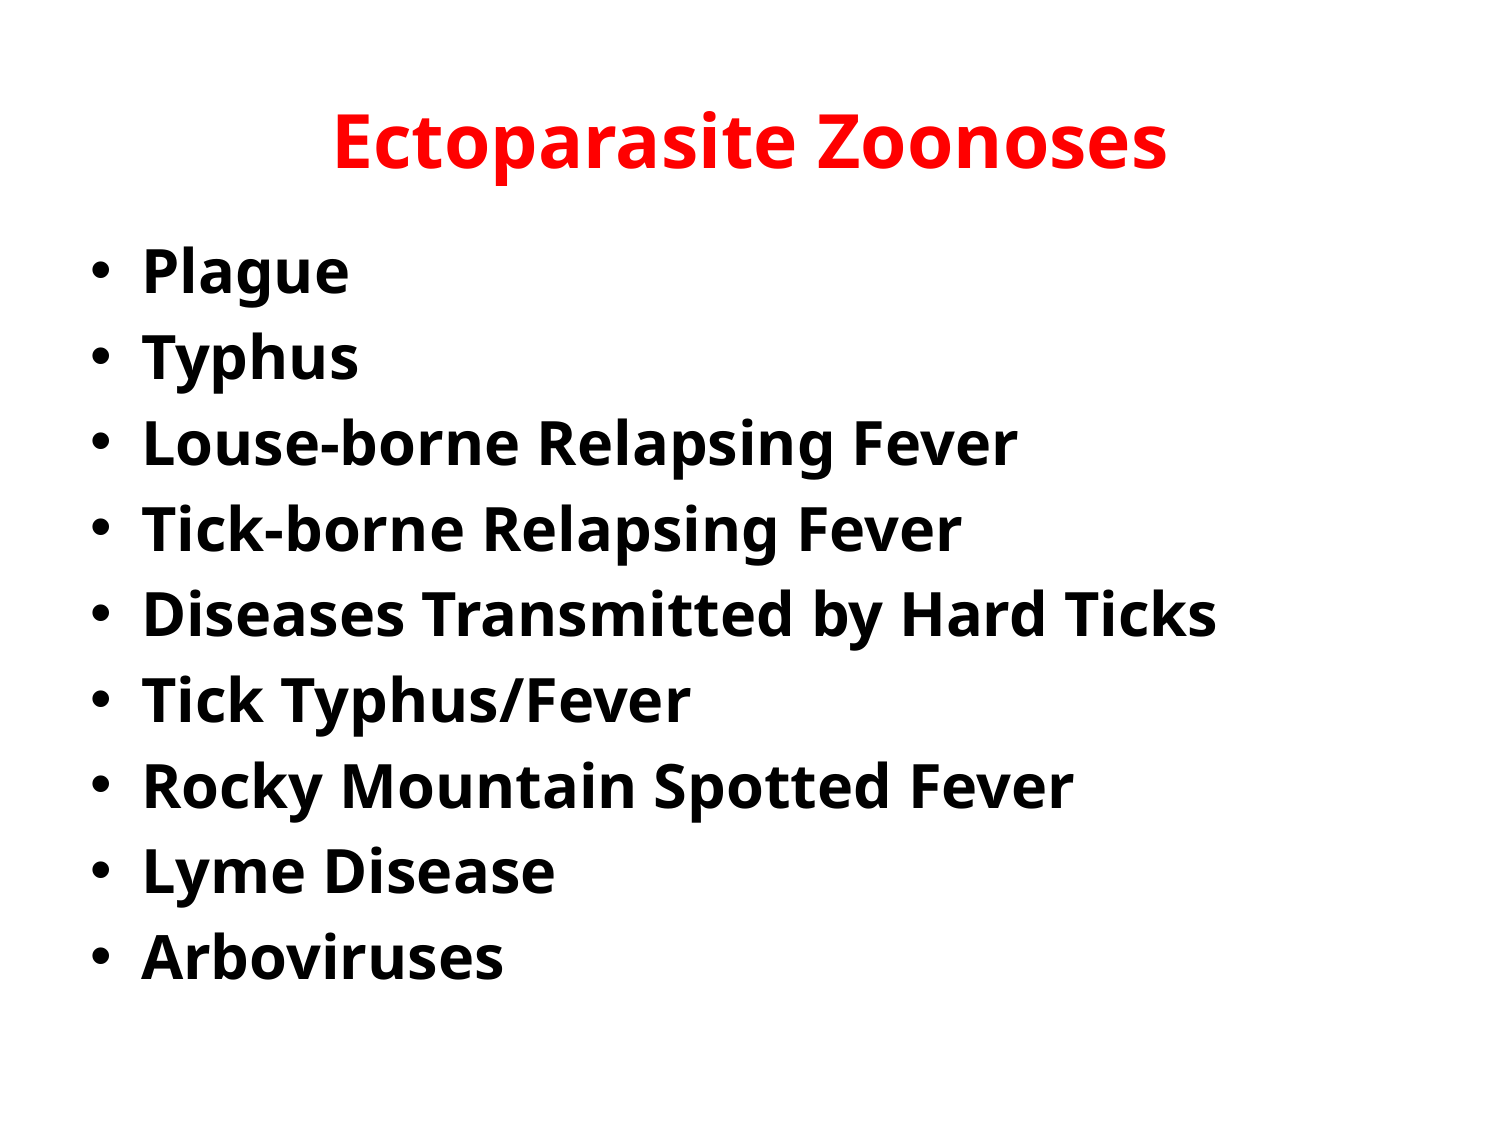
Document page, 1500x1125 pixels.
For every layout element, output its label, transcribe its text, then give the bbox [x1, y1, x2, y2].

list Plague Typhus Louse-borne Relapsing Fever Tick-borne Relapsing Fever Diseases Transmitted by Hard Ticks Tick Typhus/Fever Rocky Mountain Spotted Fever Lyme Disease Arboviruses [75, 224, 1425, 1005]
title Ectoparasite Zoonoses [75, 45, 1425, 224]
